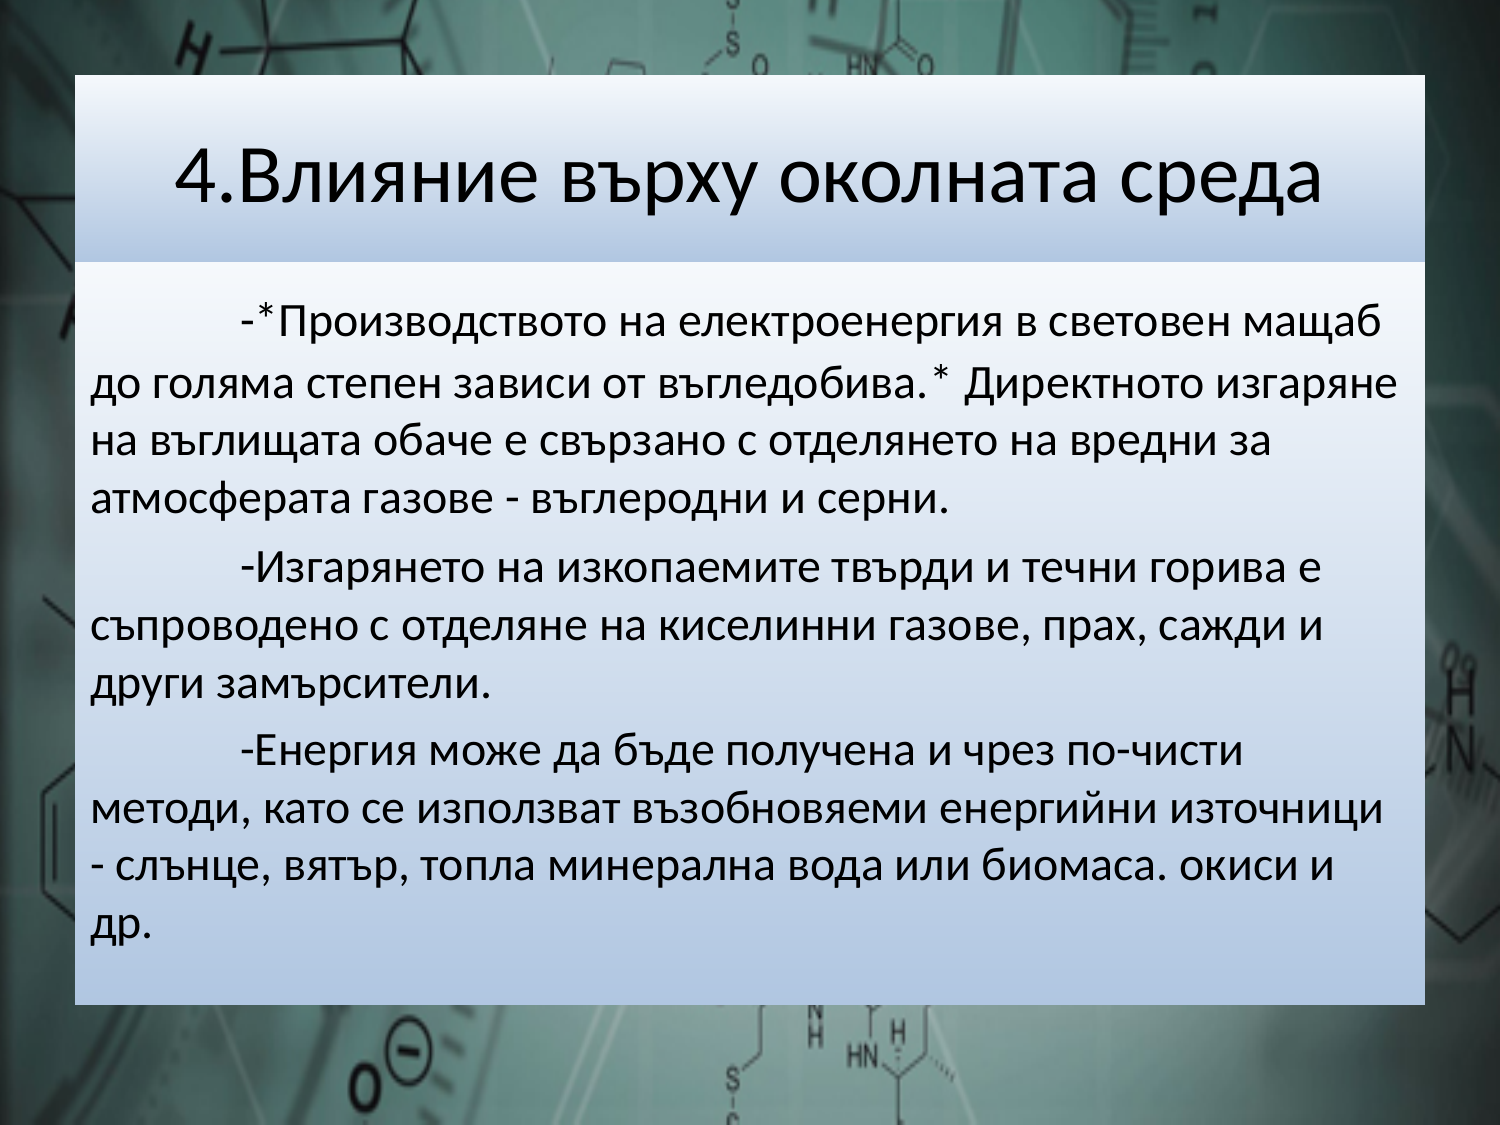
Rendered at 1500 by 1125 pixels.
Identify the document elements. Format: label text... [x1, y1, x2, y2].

list -*Производството на електроенергия в световен мащаб до голяма степен зависи от въгледобива.* Директното изгаряне на въглищата обаче е свързано с отделянето на вредни за атмосферата газове - въглеродни и серни. -Изгарянето на изкопаемите твърди и течни горива е съпроводено с отделяне на киселинни газове, прах, сажди и други замърсители. -Енергия може да бъде получена и чрез по-чисти методи, като се използват възобновяеми енергийни източници - слънце, вятър, топла минерална вода или биомаса. окиси и др. [75, 262, 1425, 1005]
picture [0, 0, 1500, 1125]
title 4.Влияние върху околната среда [75, 75, 1425, 262]
